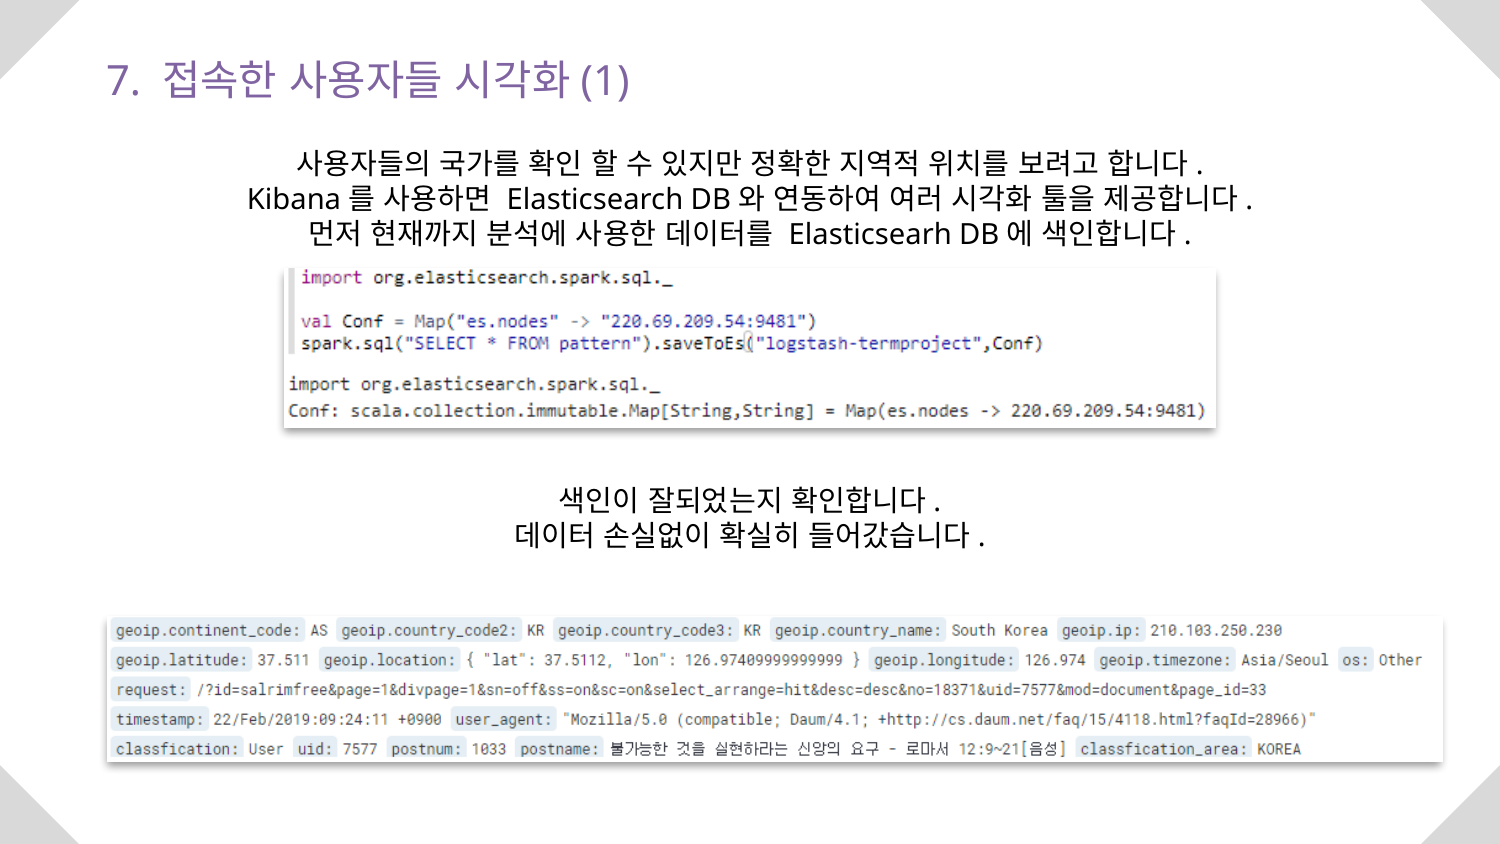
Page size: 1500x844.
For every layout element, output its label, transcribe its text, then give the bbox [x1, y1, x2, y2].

text_box 사용자들의 국가를 확인 할 수 있지만 정확한 지역적 위치를 보려고 합니다. Kibana를 사용하면 Elasticsearch DB와 연동하여 여러 시각화 툴을 제공합니다. 먼저 현재까지 분석에 사용한 데이터를 Elasticsearh DB에 색인합니다. [169, 138, 1331, 258]
text_box 7. 접속한 사용자들 시각화(1) [91, 46, 1368, 112]
picture [107, 616, 1443, 762]
text_box [1418, 763, 1500, 844]
text_box 색인이 잘되었는지 확인합니다. 데이터 손실없이 확실히 들어갔습니다. [169, 474, 1331, 560]
text_box [0, 763, 81, 844]
picture [284, 268, 1216, 428]
text_box [1418, 0, 1500, 82]
text_box [0, 0, 82, 82]
